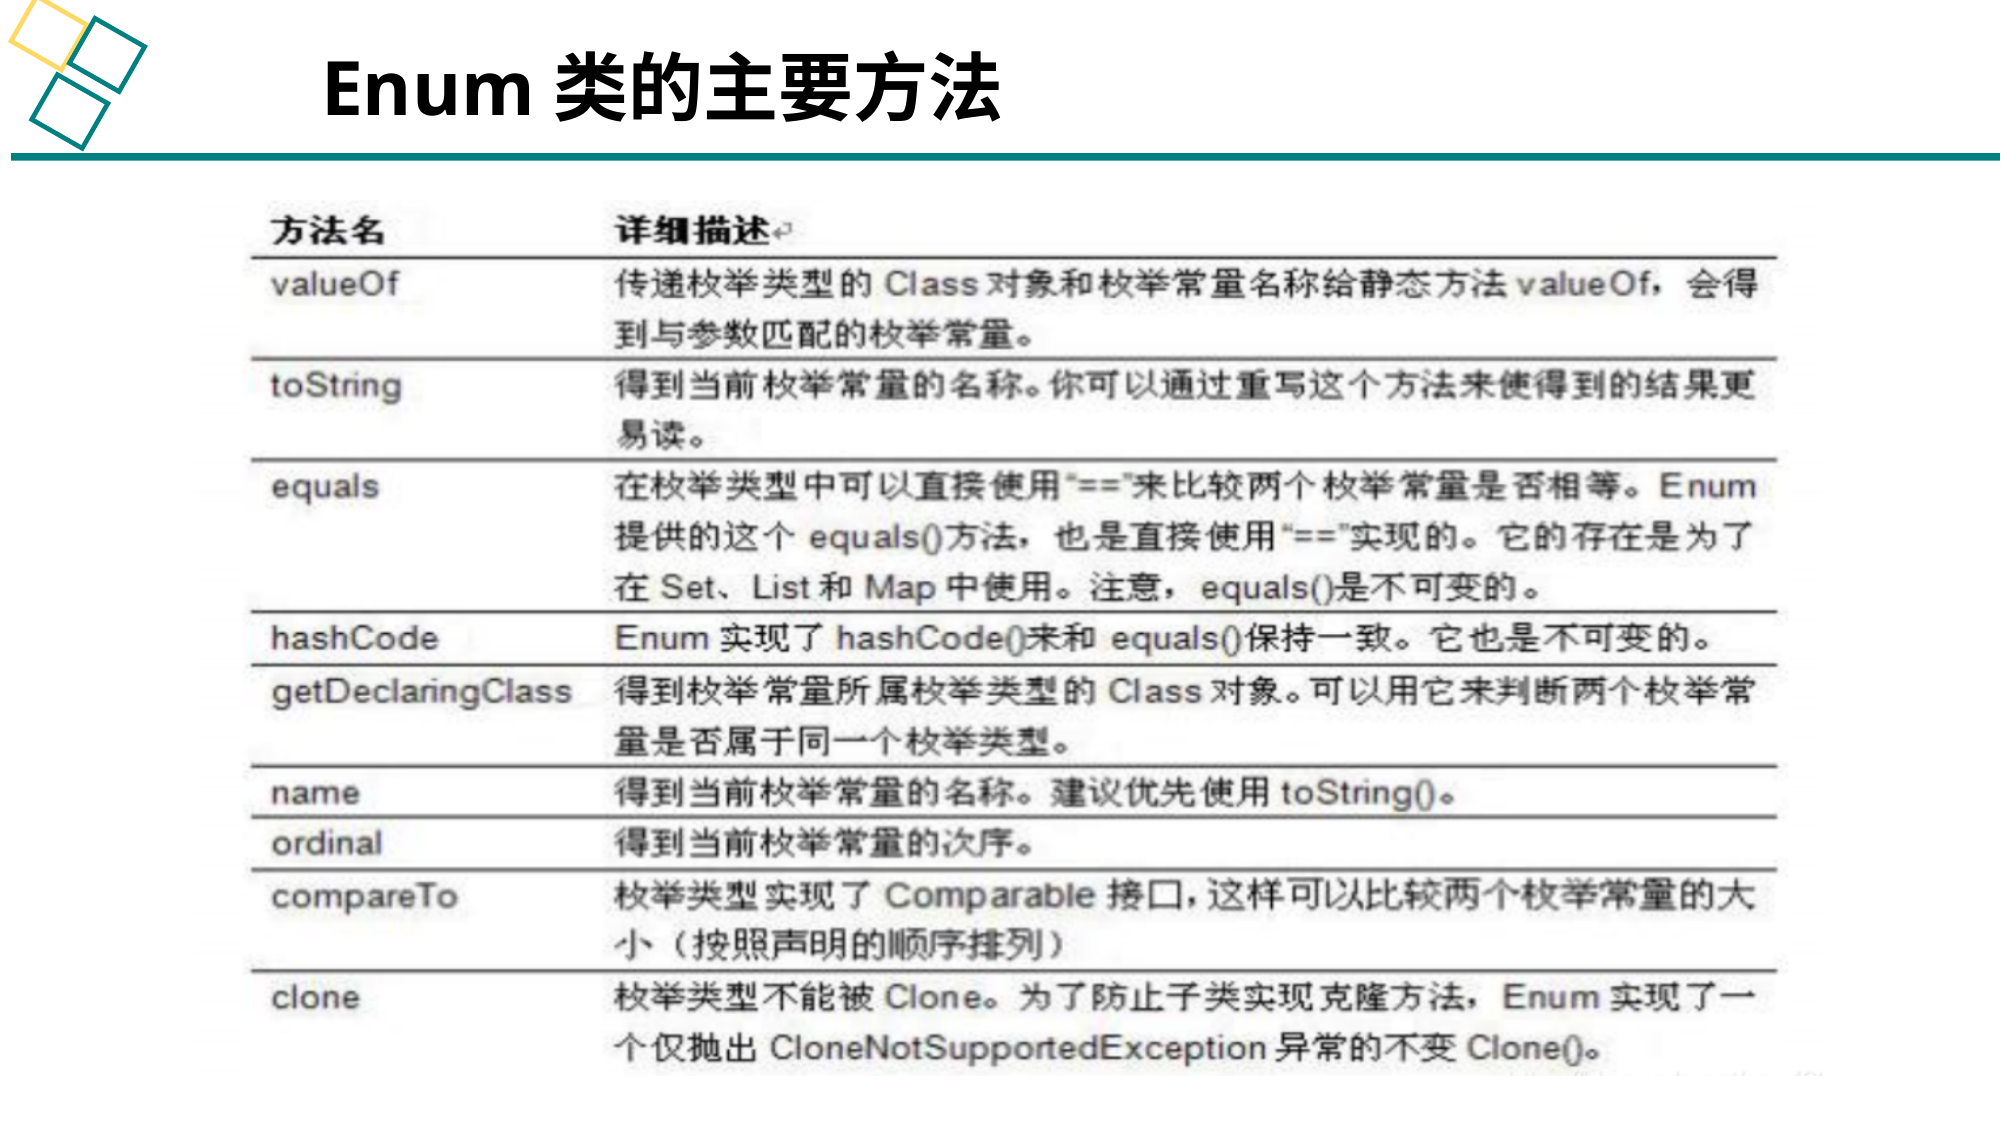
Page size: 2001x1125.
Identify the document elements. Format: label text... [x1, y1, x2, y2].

text_box [67, 16, 147, 93]
text_box [9, 0, 89, 72]
text_box [30, 73, 110, 150]
picture [193, 200, 1822, 1076]
text_box Enum类的主要方法 [306, 33, 1209, 138]
text_box [10, 152, 2000, 162]
